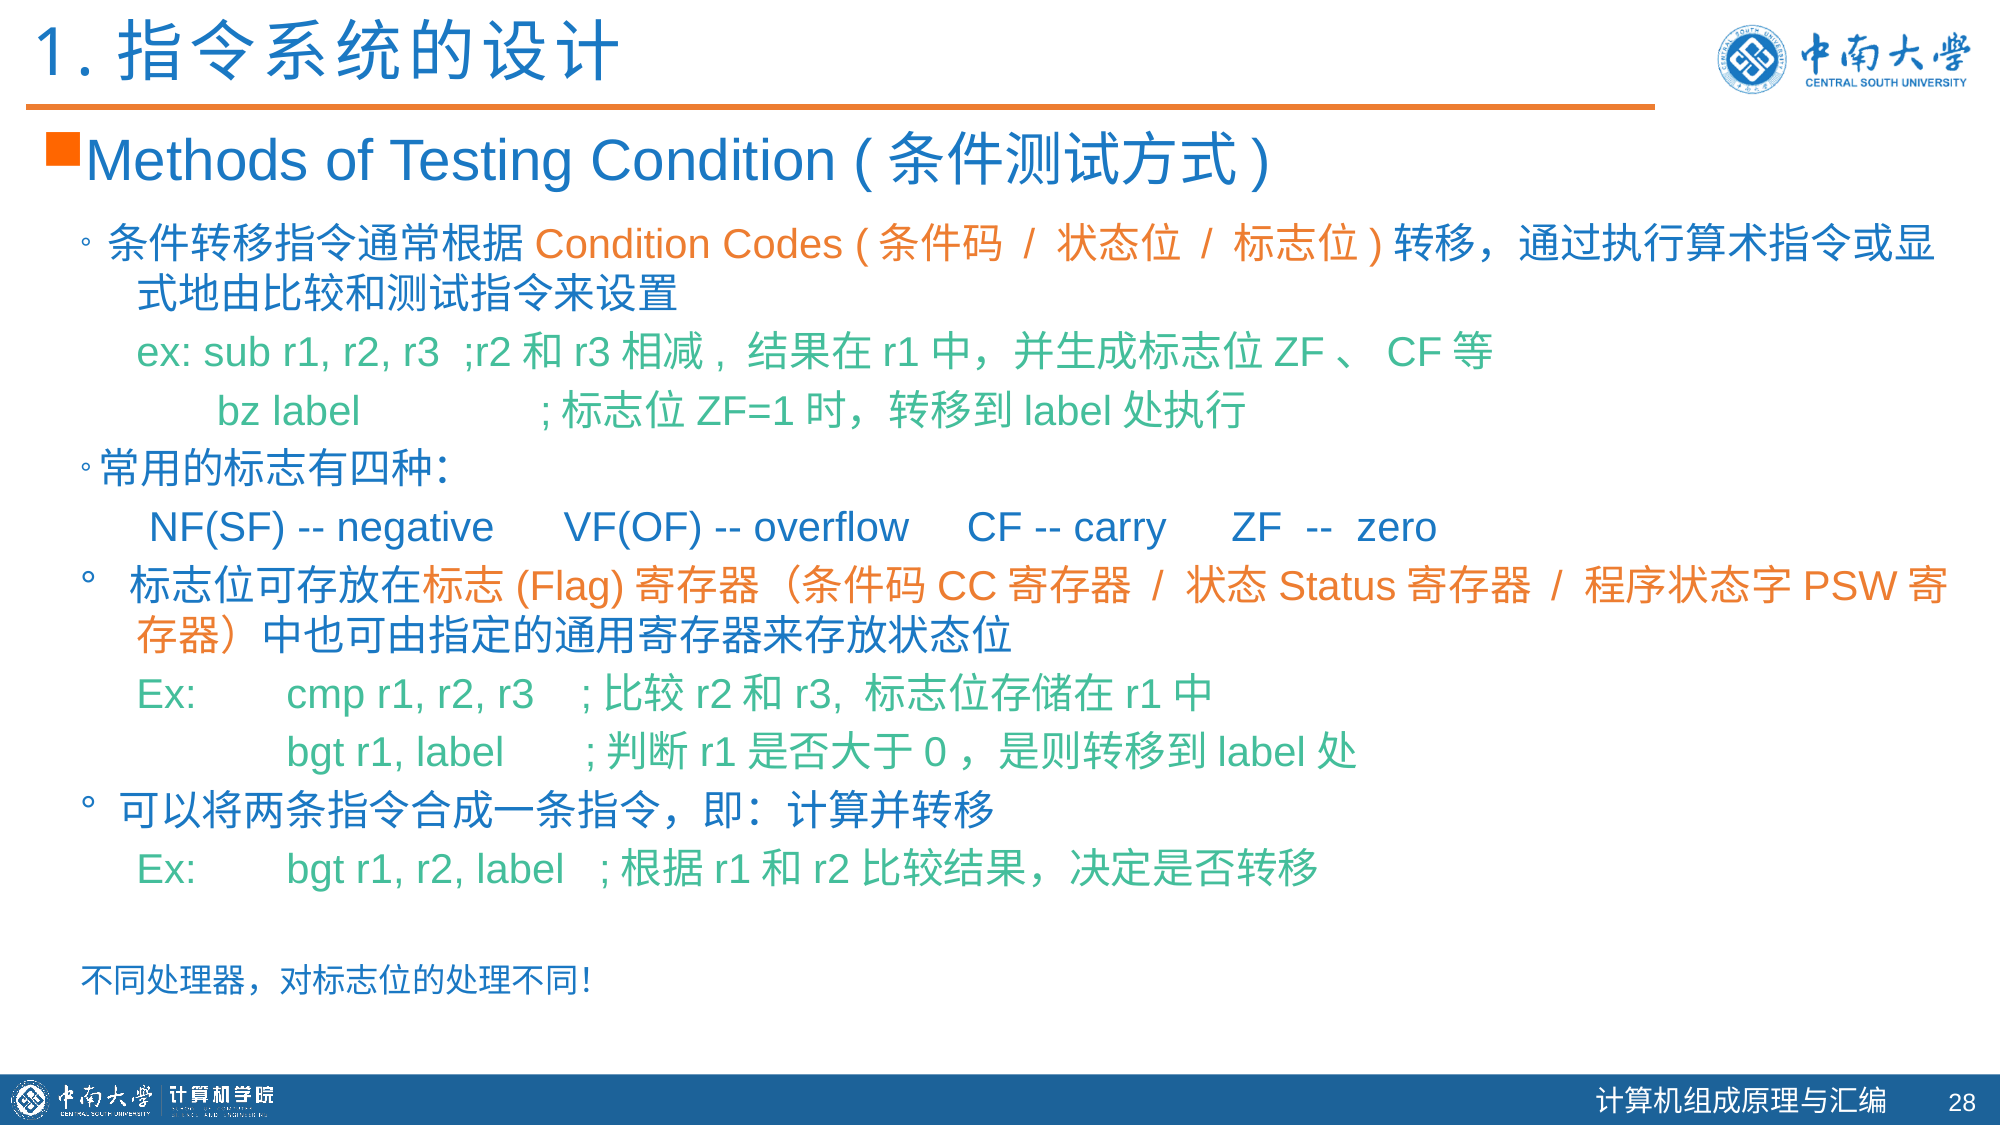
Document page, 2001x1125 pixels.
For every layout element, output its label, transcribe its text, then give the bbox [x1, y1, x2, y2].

list Methods of Testing Condition (条件测试方式) [26, 114, 1968, 251]
picture [1708, 19, 1982, 99]
list 1.指令系统的设计 [17, 10, 1615, 83]
picture [0, 1080, 299, 1120]
slide_number 27 [1916, 1079, 1992, 1124]
text_box 不同处理器，对标志位的处理不同！ [69, 954, 858, 1003]
text_box ° 条件转移指令通常根据Condition Codes (条件码 / 状态位 / 标志位)转移，通过执行算术指令或显式地由比较和测试指令来设置 ex: sub r1, r2, r3 ;r2和r3相减, 结果在r1中，并生成标志位ZF、CF等 bz label ;标志位ZF=1时，转移到label处执行 °常用的标志有四种： NF(SF) -- negative VF(OF) -- overflow CF -- carry ZF -- zero ° 标志位可存放在标志(Flag)寄存器（条件码CC寄存器 / 状态Status寄存器 / 程序状态字PSW寄存器）中也可由指定的通用寄存器来存放状态位 Ex: cmp r1, r2, r3 ;比较r2和r3, 标志位存储在r1中 bgt r1, label ;判断r1是否大于0，是则转移到label处 ° 可以将两条指令合成一条指令，即：计算并转移 Ex: bgt r1, r2, label ;根据r1和r2比较结果，决定是否转移 [69, 212, 1968, 896]
